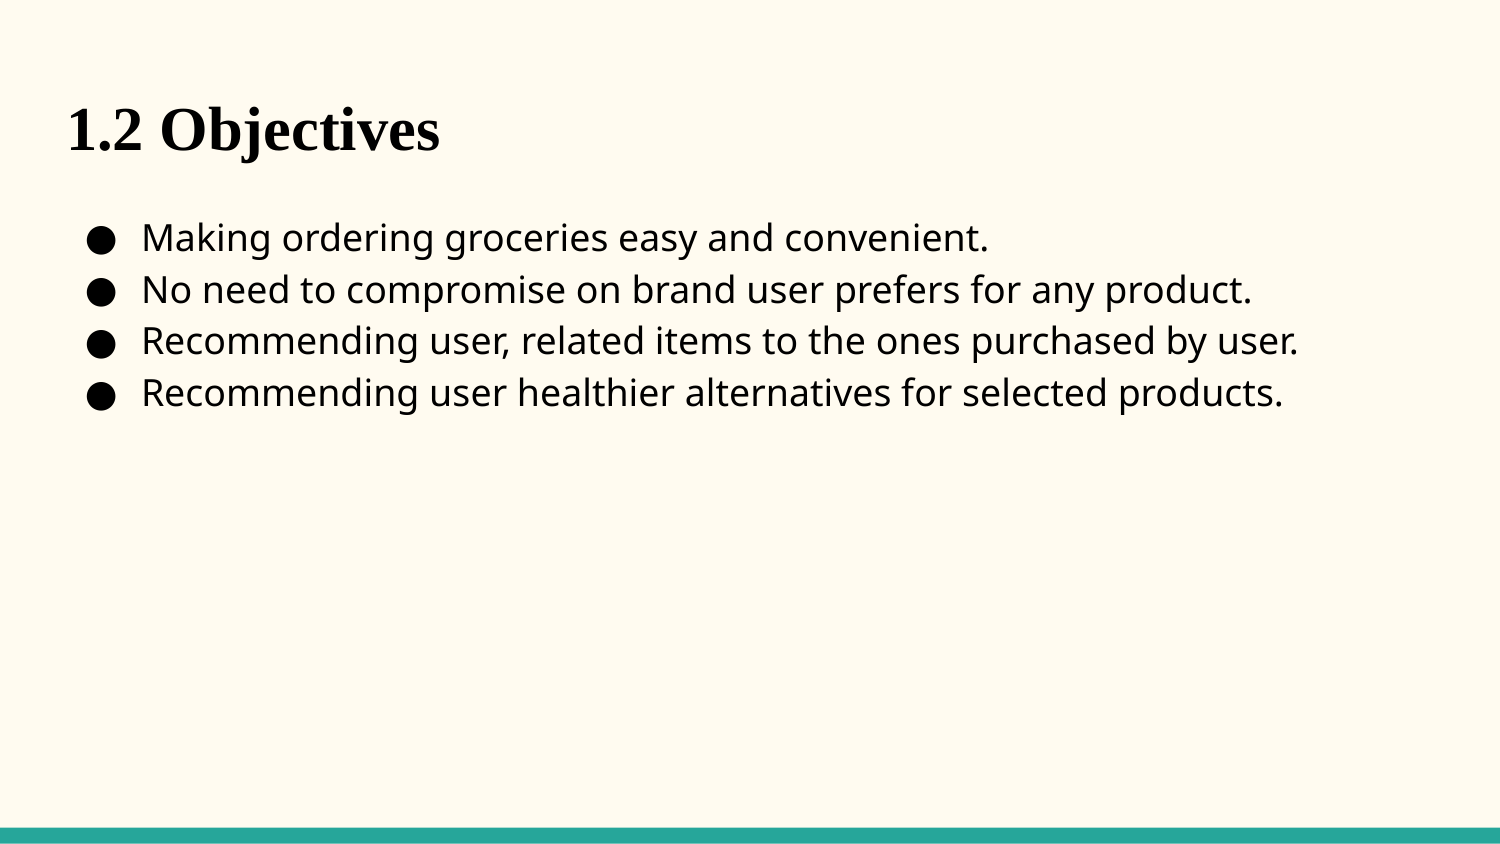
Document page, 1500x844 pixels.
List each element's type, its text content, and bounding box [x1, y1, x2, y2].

title 1.2 Objectives [51, 72, 1449, 174]
list Making ordering groceries easy and convenient. No need to compromise on brand user prefers for any product. Recommending user, related items to the ones purchased by user. Recommending user healthier alternatives for selected products. [51, 192, 1449, 750]
